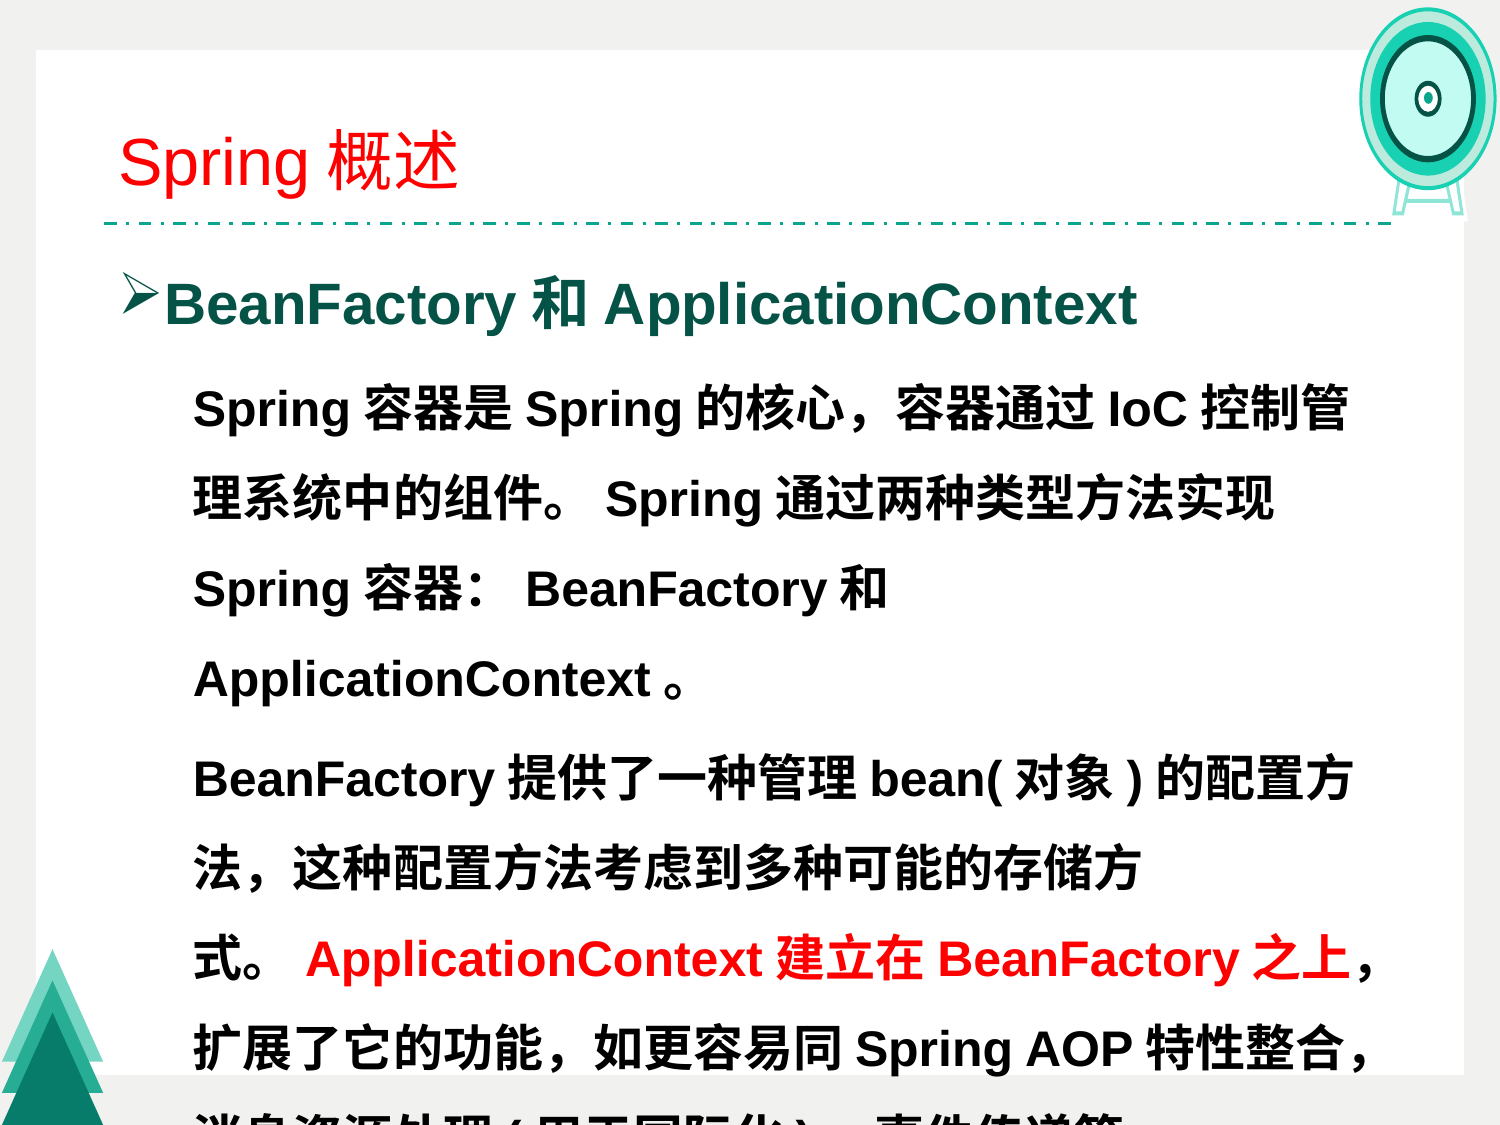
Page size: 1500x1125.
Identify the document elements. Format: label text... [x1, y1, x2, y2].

title Spring概述 [103, 104, 1371, 223]
list BeanFactory和ApplicationContext Spring容器是Spring的核心，容器通过IoC控制管理系统中的组件。Spring通过两种类型方法实现Spring容器：BeanFactory和ApplicationContext。 BeanFactory提供了一种管理bean(对象)的配置方法，这种配置方法考虑到多种可能的存储方式。ApplicationContext建立在BeanFactory之上，扩展了它的功能，如更容易同Spring AOP特性整合，消息资源处理(用于国际化)，事件传递等。 [102, 223, 1392, 1024]
